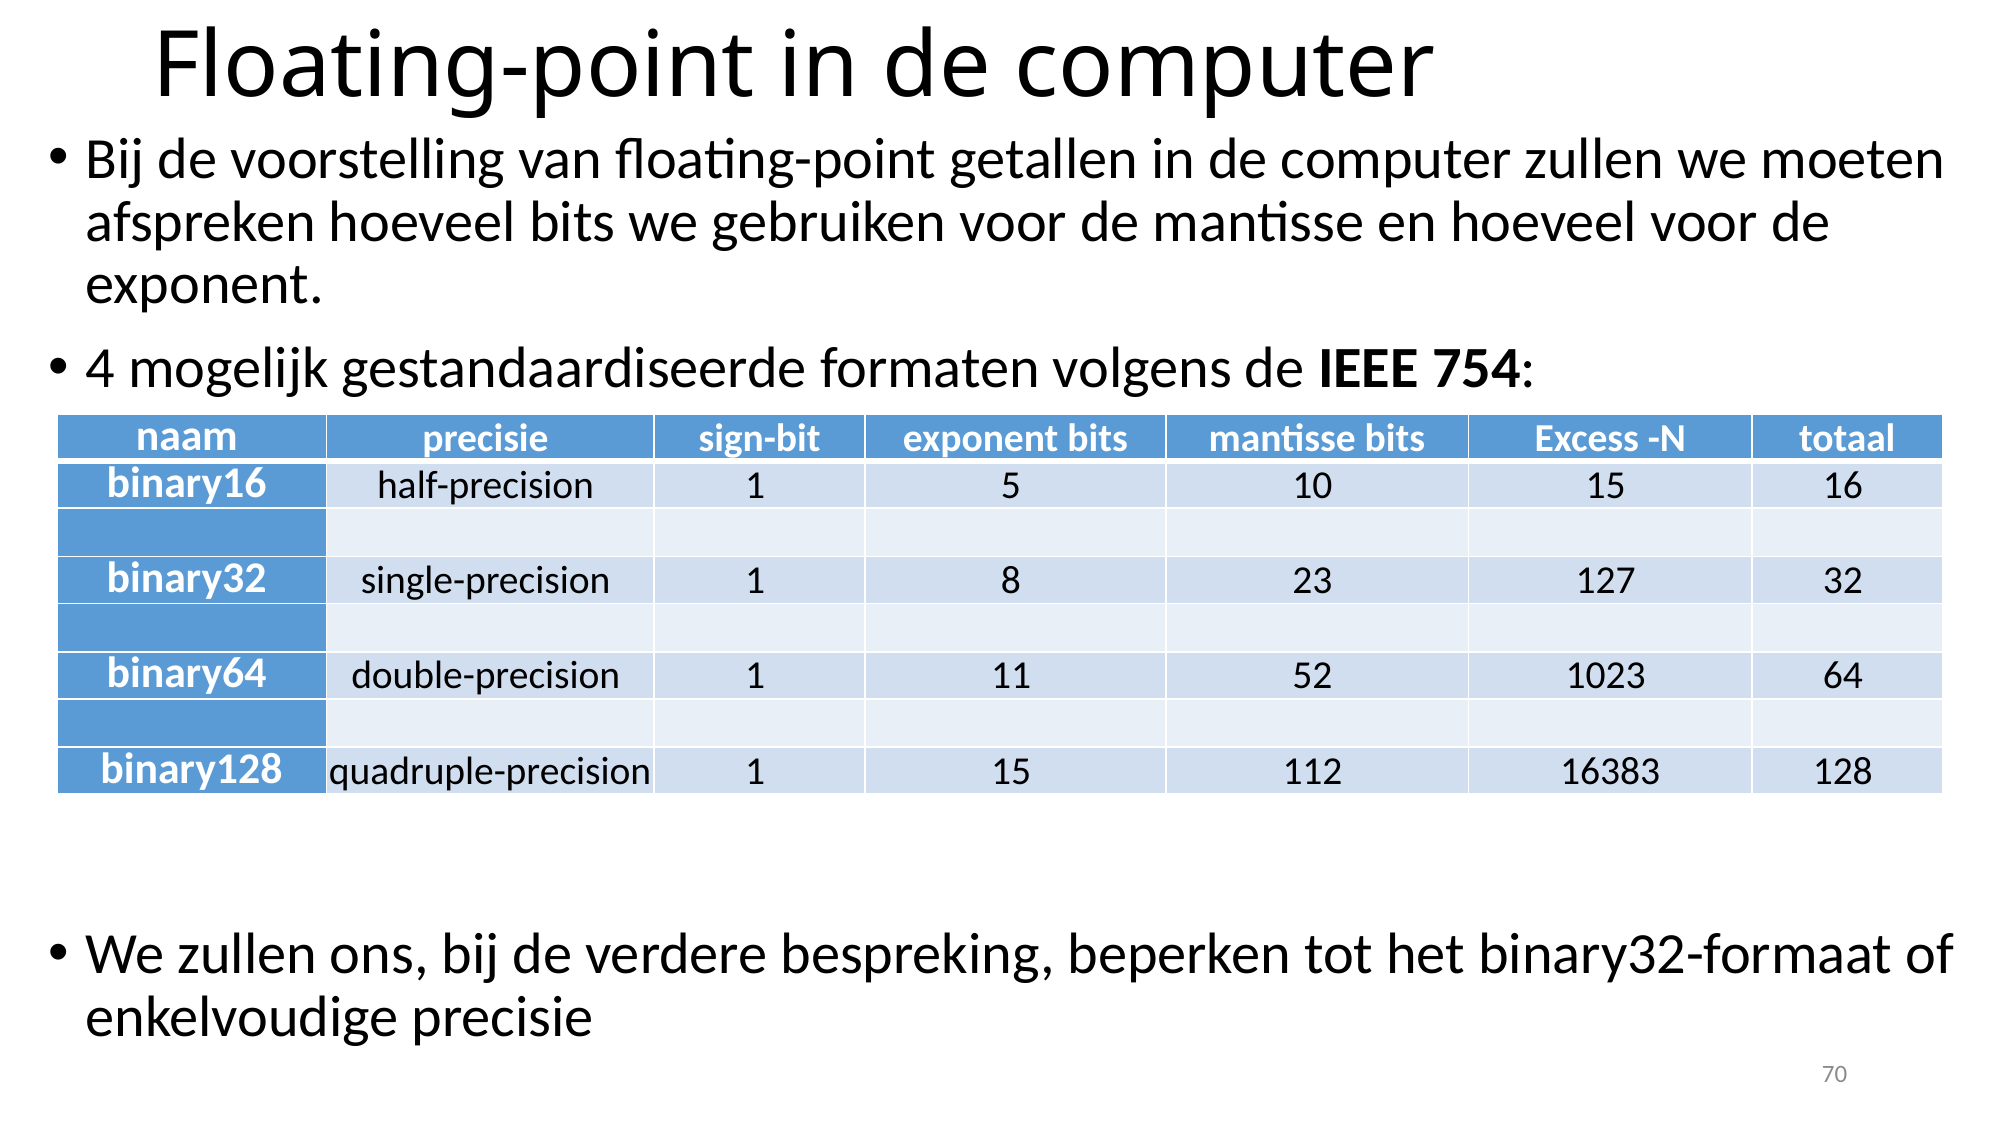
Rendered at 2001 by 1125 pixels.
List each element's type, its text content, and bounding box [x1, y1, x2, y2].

table_header totaal [1753, 415, 1942, 458]
table_cell [866, 509, 1165, 556]
list Bij de voorstelling van floating-point getallen in de computer zullen we moeten afspreken hoeveel bits we gebruiken voor de mantisse en hoeveel voor de exponent. 4 mogelijk gestandaardiseerde formaten volgens de IEEE 754: We zullen ons, bij de verdere bespreking, beperken tot het binary32-formaat of enkelvoudige precisie [33, 120, 2000, 1103]
table_cell [327, 604, 653, 651]
table_header naam [58, 415, 326, 458]
table_cell [1469, 509, 1751, 556]
table_cell [1753, 509, 1942, 556]
table_cell 16383 [1469, 748, 1751, 793]
table_header Excess -N [1469, 415, 1751, 458]
table_cell 10 [1167, 464, 1468, 507]
table_cell [655, 604, 864, 651]
table_cell 16 [1753, 464, 1942, 507]
title Floating-point in de computer [137, 0, 1863, 120]
table_cell [866, 604, 1165, 651]
table_cell 1 [655, 557, 864, 603]
table_header mantisse bits [1167, 415, 1468, 458]
table_cell [1167, 700, 1468, 746]
table_cell [1753, 604, 1942, 651]
table_cell double-precision [327, 653, 653, 698]
table_cell [655, 700, 864, 746]
table_cell binary16 [58, 464, 326, 507]
table_cell 128 [1753, 748, 1942, 793]
table_cell 32 [1753, 557, 1942, 603]
table_header exponent bits [866, 415, 1165, 458]
table_header sign-bit [655, 415, 864, 458]
table_cell [1167, 509, 1468, 556]
table_cell 64 [1753, 653, 1942, 698]
table_cell [1469, 604, 1751, 651]
table_cell 1023 [1469, 653, 1751, 698]
table_header precisie [327, 415, 653, 458]
table_cell 15 [866, 748, 1165, 793]
table_cell [866, 700, 1165, 746]
table_cell 11 [866, 653, 1165, 698]
table_cell 23 [1167, 557, 1468, 603]
table_cell 5 [866, 464, 1165, 507]
table_cell [327, 700, 653, 746]
table_cell 1 [655, 653, 864, 698]
table_cell quadruple-precision [327, 748, 653, 793]
table_cell 1 [655, 464, 864, 507]
table_cell 1 [655, 748, 864, 793]
table_cell [1167, 604, 1468, 651]
table_cell binary32 [58, 557, 326, 603]
table_cell binary128 [58, 748, 326, 793]
slide_number 70 [1412, 1042, 1863, 1103]
table_cell [58, 509, 326, 556]
table_cell [58, 604, 326, 651]
table_cell 127 [1469, 557, 1751, 603]
table_cell 112 [1167, 748, 1468, 793]
table_cell half-precision [327, 464, 653, 507]
table_cell binary64 [58, 653, 326, 698]
table_cell [1469, 700, 1751, 746]
table_cell [58, 700, 326, 746]
table_cell 15 [1469, 464, 1751, 507]
table_cell single-precision [327, 557, 653, 603]
table_cell 8 [866, 557, 1165, 603]
table_cell 52 [1167, 653, 1468, 698]
table_cell [1753, 700, 1942, 746]
table_cell [327, 509, 653, 556]
table_cell [655, 509, 864, 556]
